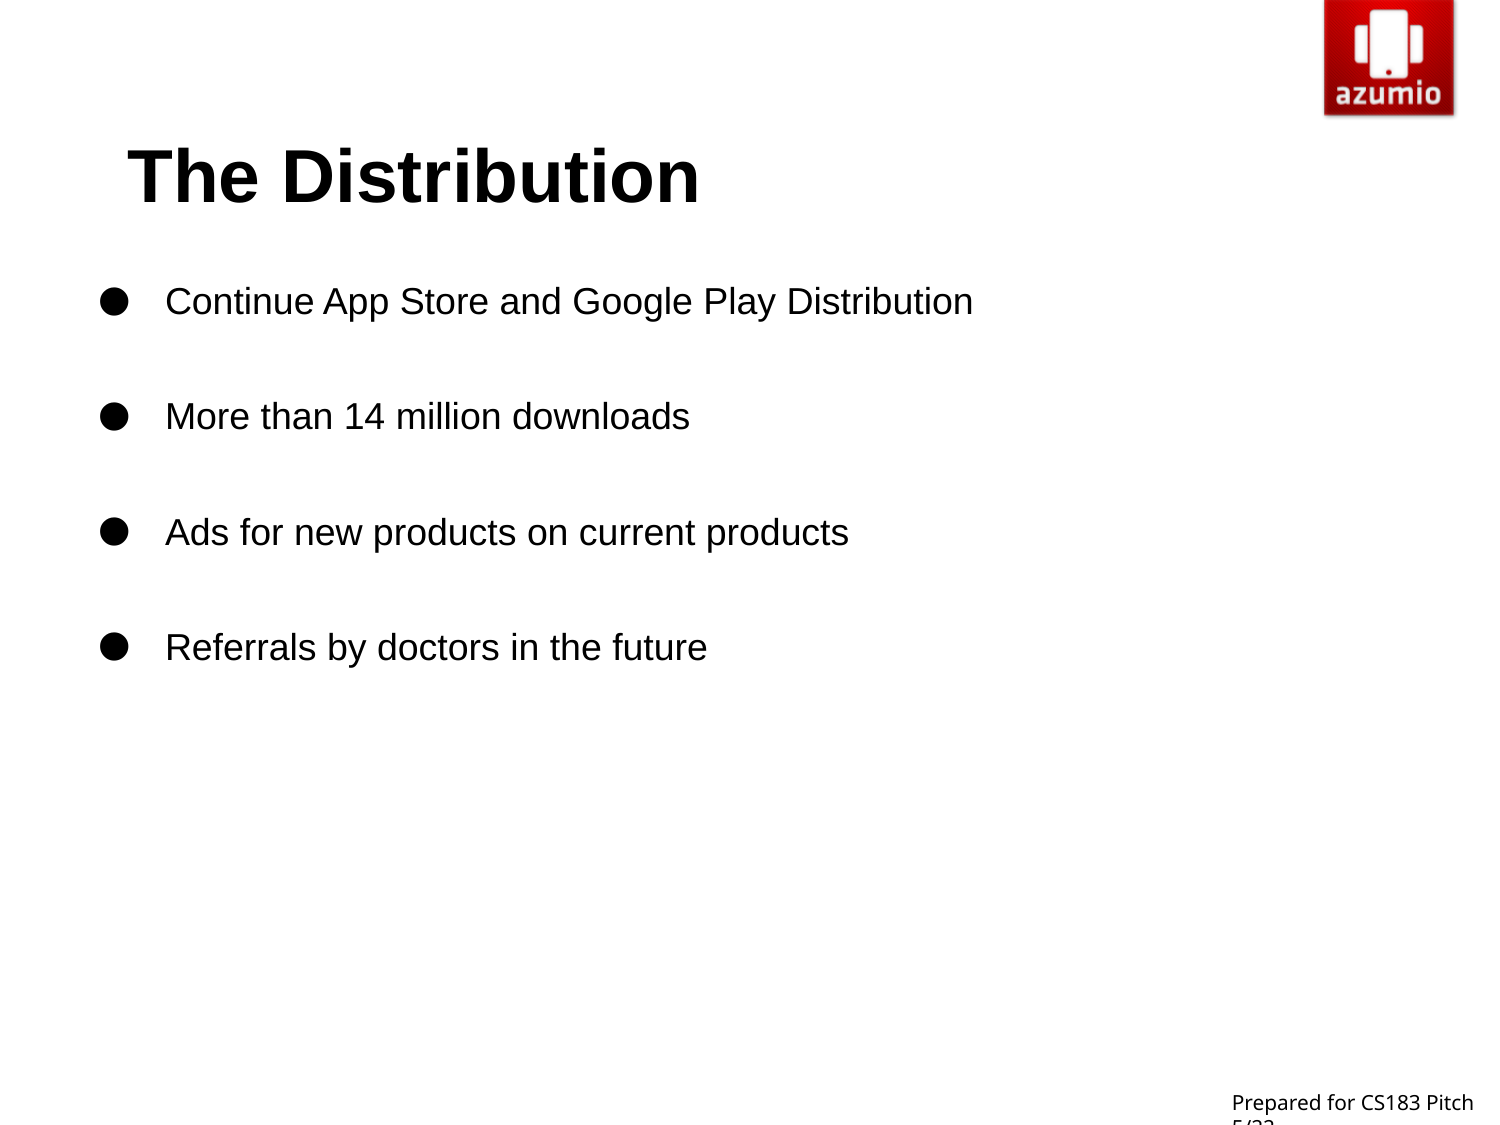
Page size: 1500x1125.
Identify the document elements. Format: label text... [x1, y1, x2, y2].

picture [1318, 0, 1461, 124]
text_box Prepared for CS183 Pitch 5/22 [1217, 1082, 1500, 1125]
list Continue App Store and Google Play Distribution More than 14 million downloads Ads for new products on current products Referrals by doctors in the future [75, 262, 1406, 931]
title The Distribution [75, 14, 1425, 233]
